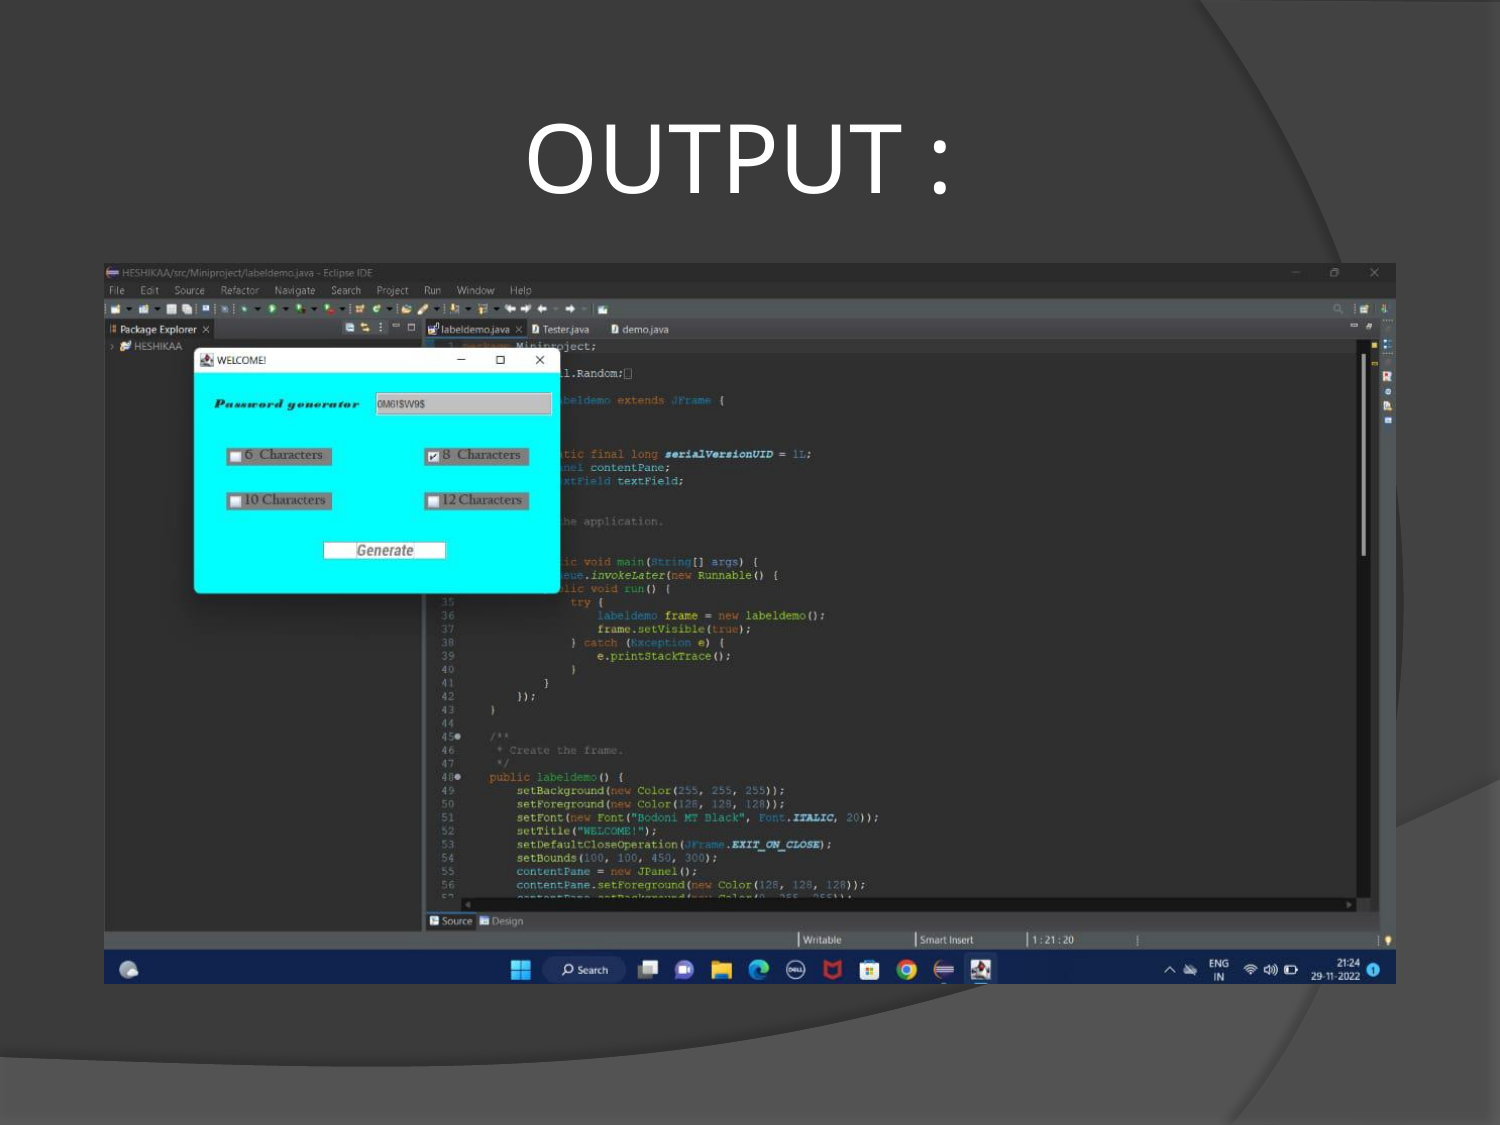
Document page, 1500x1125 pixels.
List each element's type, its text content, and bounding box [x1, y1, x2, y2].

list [104, 263, 1396, 984]
title OUTPUT : [63, 61, 1414, 249]
